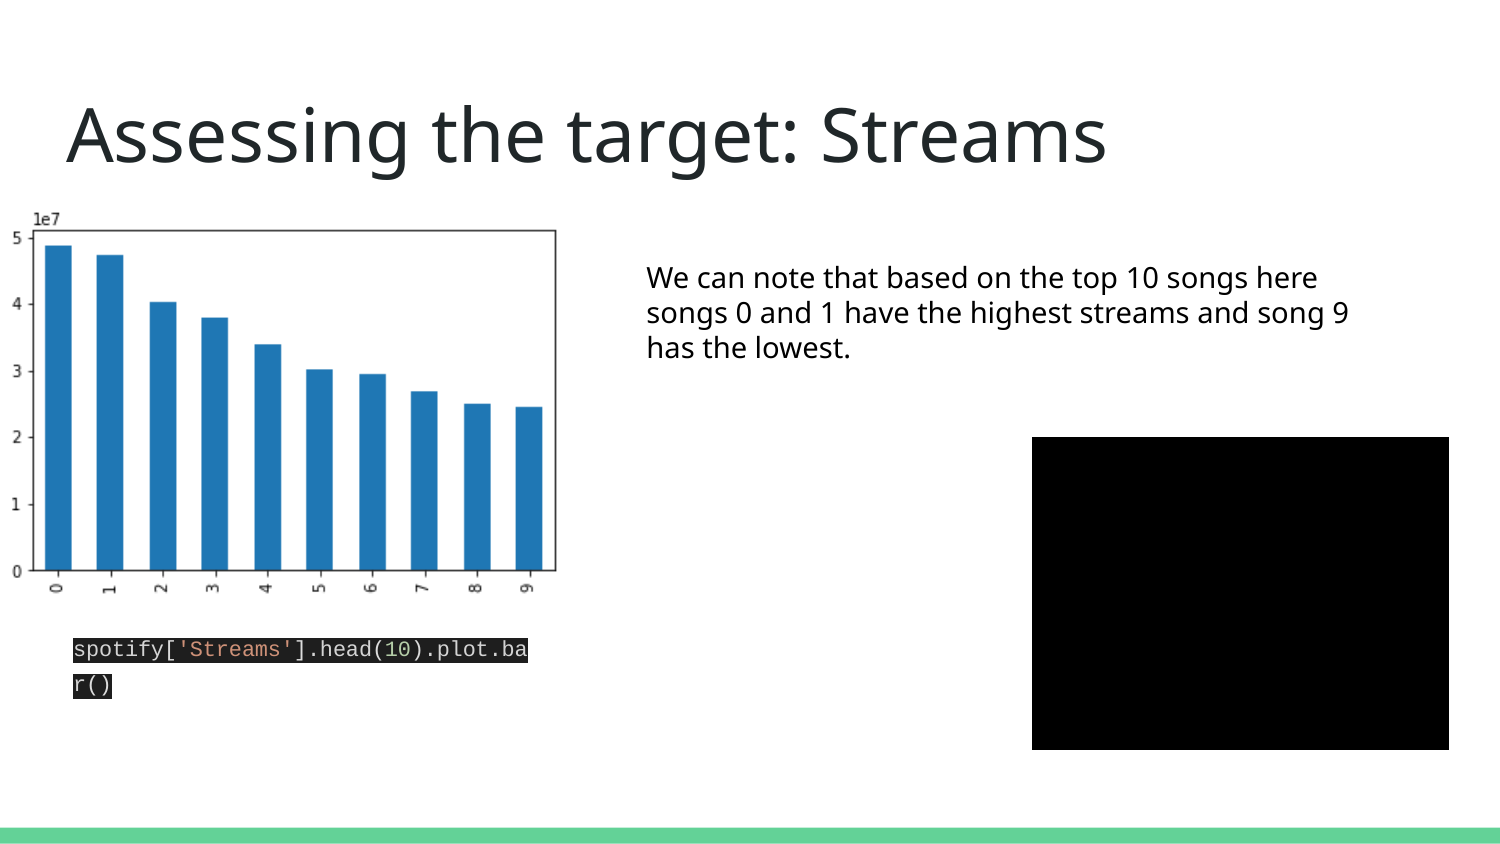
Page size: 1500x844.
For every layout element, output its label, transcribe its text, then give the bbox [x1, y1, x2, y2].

title Assessing the target: Streams [51, 72, 1449, 167]
text_box We can note that based on the top 10 songs here songs 0 and 1 have the highest streams and song 9 has the lowest. [631, 244, 1369, 380]
text_box spotify['Streams'].head(10).plot.bar() [58, 611, 544, 712]
picture [1032, 437, 1450, 750]
picture [0, 201, 566, 603]
